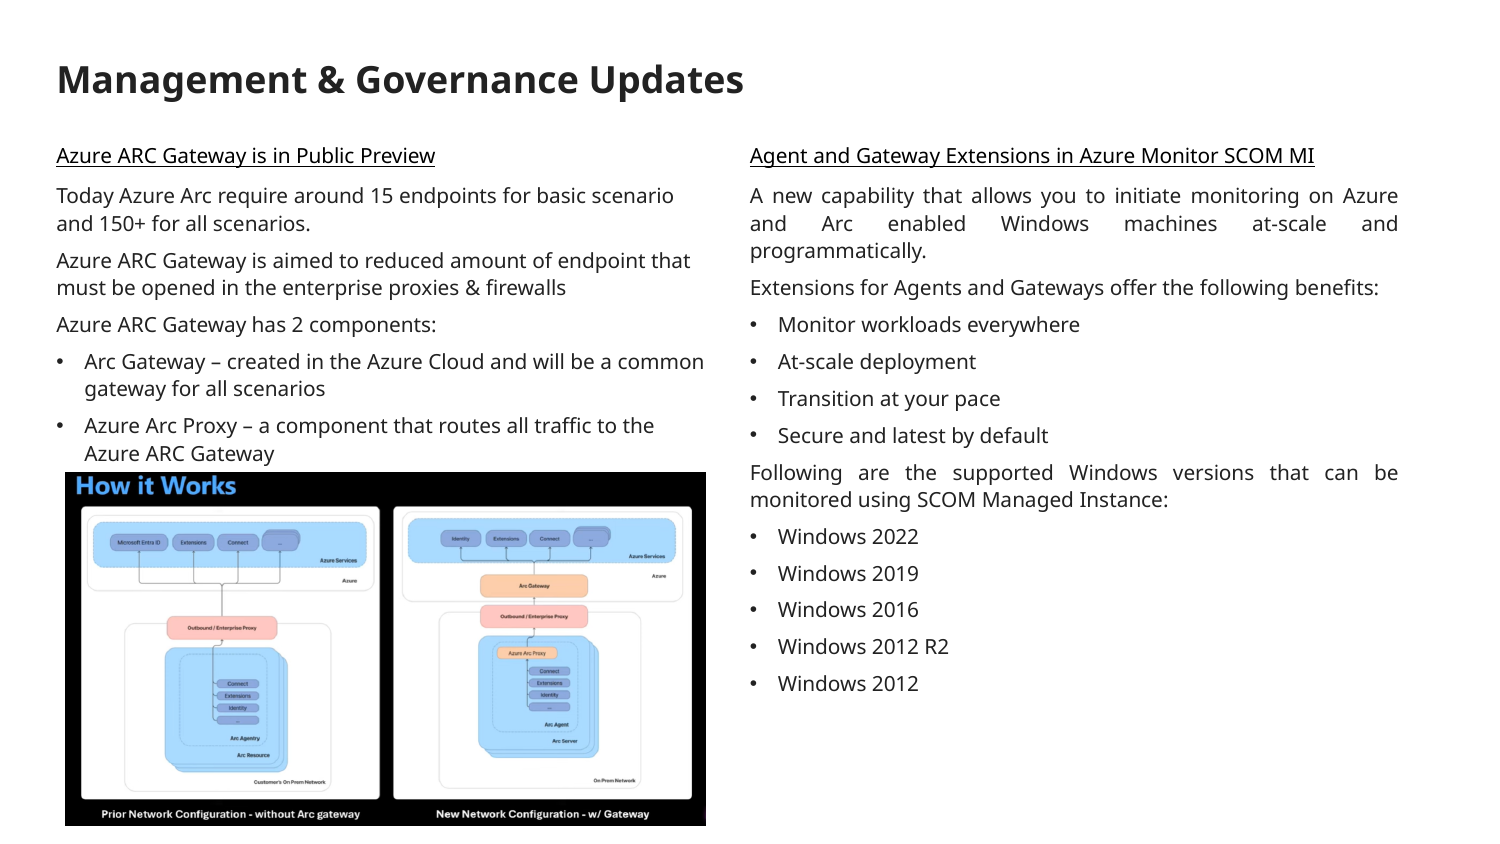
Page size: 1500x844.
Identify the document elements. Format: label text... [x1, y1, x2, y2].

text_box Agent and Gateway Extensions in Azure Monitor SCOM MI A new capability that allows you to initiate monitoring on Azure and Arc enabled Windows machines at-scale and programmatically. Extensions for Agents and Gateways offer the following benefits: Monitor workloads everywhere At-scale deployment Transition at your pace Secure and latest by default Following are the supported Windows versions that can be monitored using SCOM Managed Instance: Windows 2022 Windows 2019 Windows 2016 Windows 2012 R2 Windows 2012 [749, 140, 1399, 804]
title Management & Governance Updates [56, 56, 1444, 113]
list Azure ARC Gateway is in Public Preview Today Azure Arc require around 15 endpoints for basic scenario and 150+ for all scenarios. Azure ARC Gateway is aimed to reduced amount of endpoint that must be opened in the enterprise proxies & firewalls Azure ARC Gateway has 2 components: Arc Gateway – created in the Azure Cloud and will be a common gateway for all scenarios Azure Arc Proxy – a component that routes all traffic to the Azure ARC Gateway [56, 140, 706, 483]
picture [65, 472, 706, 826]
